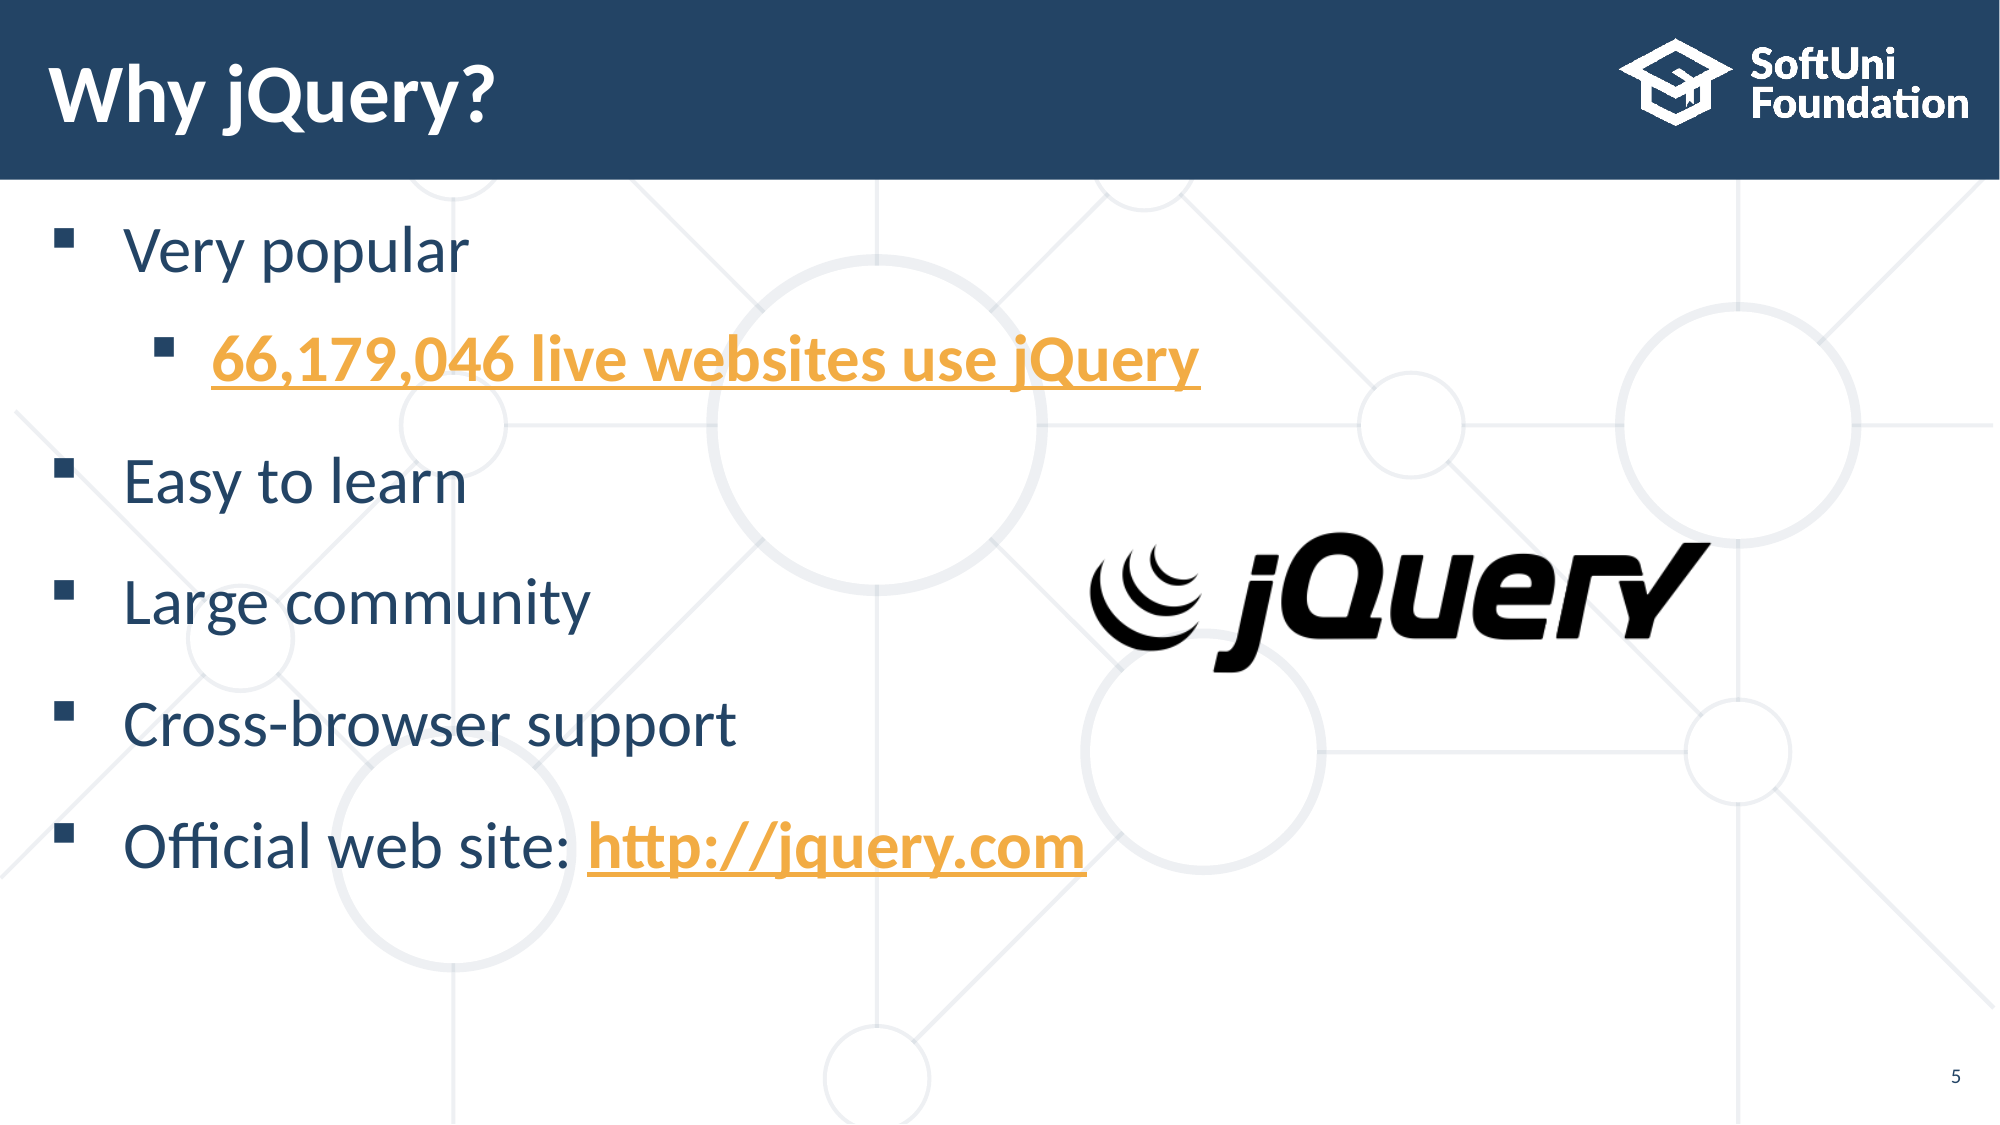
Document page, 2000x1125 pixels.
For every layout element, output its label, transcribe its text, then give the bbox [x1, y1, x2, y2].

list Very popular 66,179,046 live websites use jQuery Easy to learn Large community Cross-browser support Official web site: http://jquery.com [31, 196, 1970, 1050]
picture [1618, 38, 1968, 126]
title Why jQuery? [31, 16, 1591, 162]
slide_number 5 [1896, 1049, 1968, 1101]
picture [1086, 274, 1713, 901]
